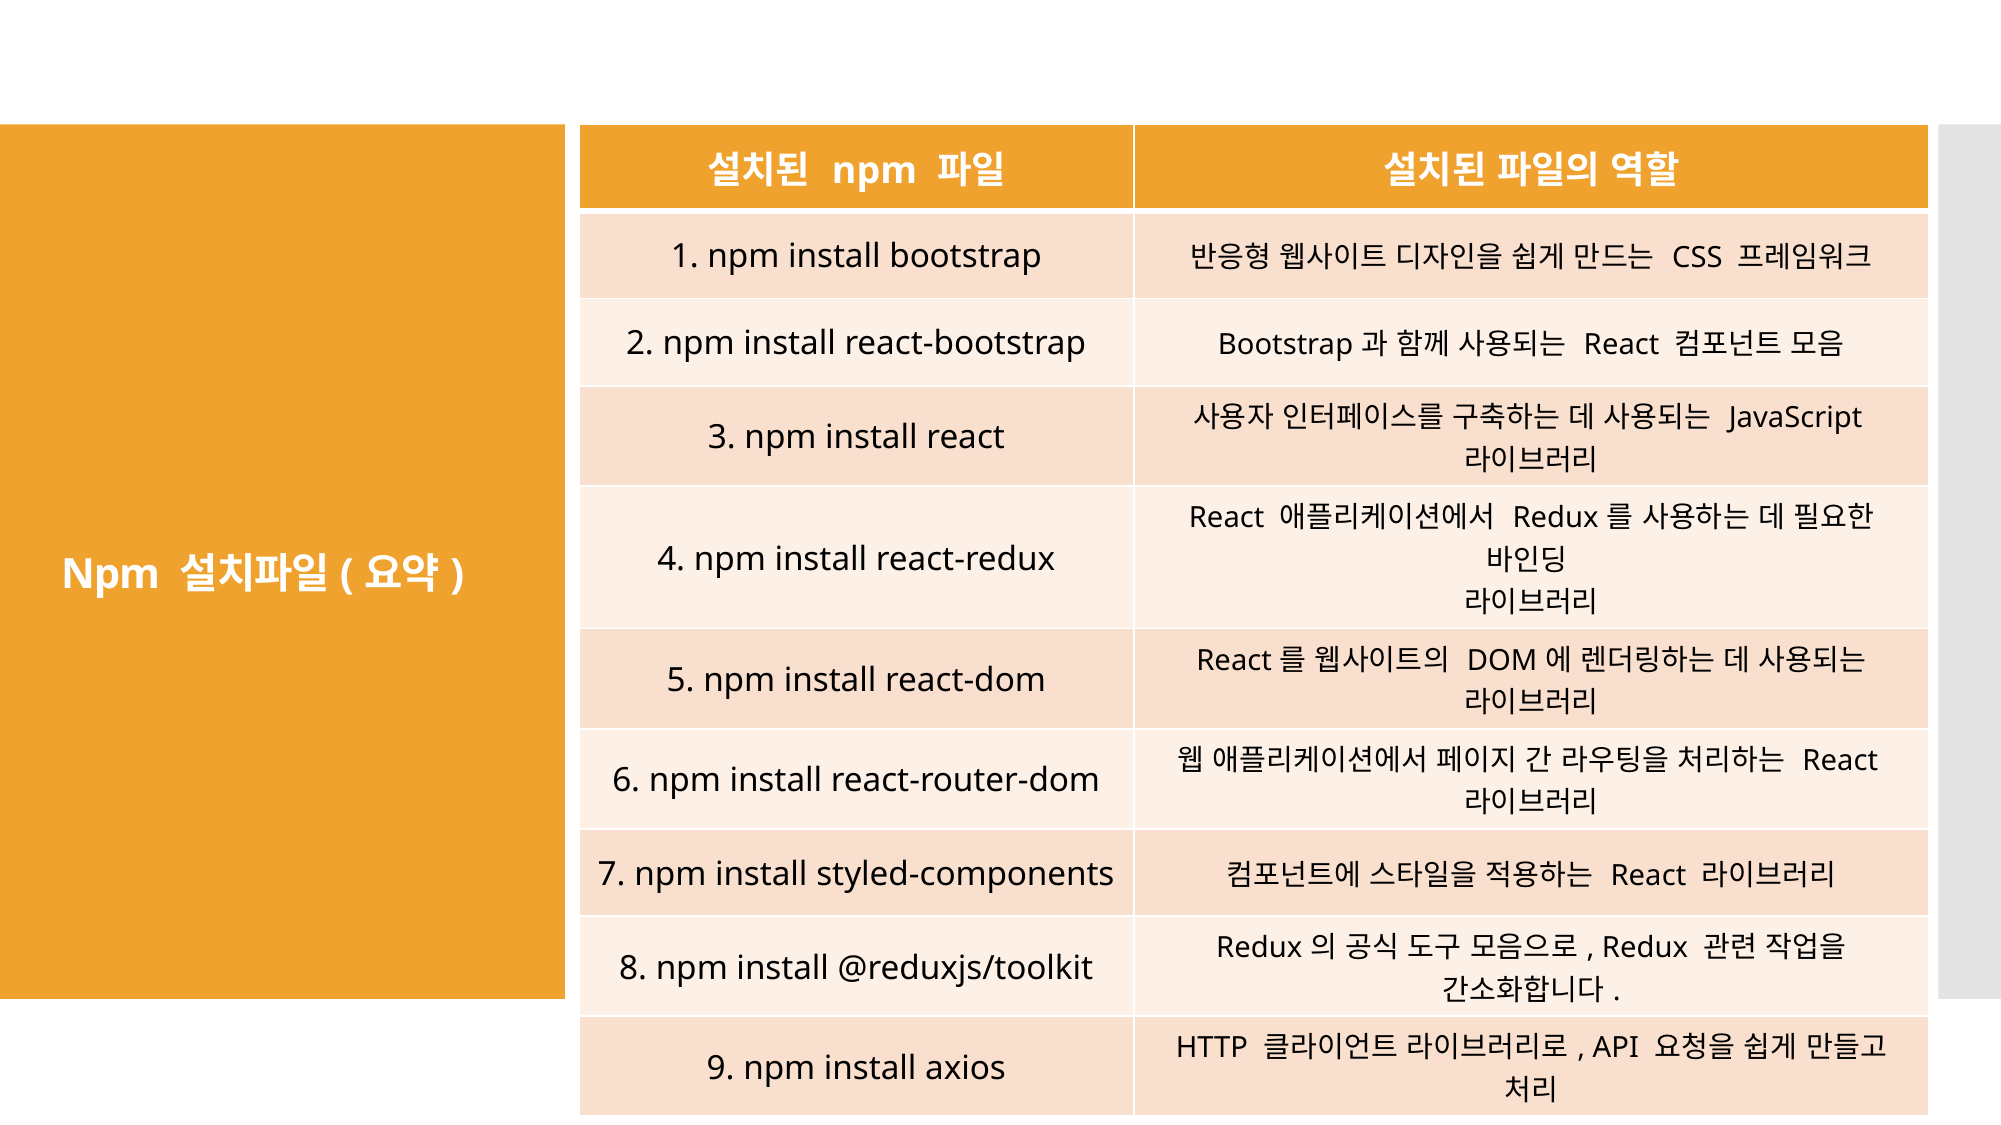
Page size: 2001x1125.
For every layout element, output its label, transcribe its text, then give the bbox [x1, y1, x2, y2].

table_cell HTTP 클라이언트 라이브러리로, API 요청을 쉽게 만들고 처리 [1135, 1017, 1928, 1115]
table_cell 7. npm install styled-components [580, 830, 1133, 915]
table_cell 3. npm install react [580, 387, 1133, 485]
table_cell React 애플리케이션에서 Redux를 사용하는 데 필요한 바인딩 라이브러리 [1135, 487, 1928, 628]
table_cell 웹 애플리케이션에서 페이지 간 라우팅을 처리하는 React 라이브러리 [1135, 730, 1928, 828]
table_cell 9. npm install axios [580, 1017, 1133, 1115]
table_cell 6. npm install react-router-dom [580, 730, 1133, 828]
table_header 설치된 파일의 역할 [1135, 125, 1928, 208]
table_cell 1. npm install bootstrap [580, 214, 1133, 298]
table_cell Bootstrap과 함께 사용되는 React 컴포넌트 모음 [1135, 299, 1928, 385]
table_cell 4. npm install react-redux [580, 487, 1133, 628]
table_cell 5. npm install react-dom [580, 629, 1133, 728]
table_cell 사용자 인터페이스를 구축하는 데 사용되는 JavaScript 라이브러리 [1135, 387, 1928, 485]
table_cell 8. npm install @reduxjs/toolkit [580, 917, 1133, 1015]
table_cell Redux의 공식 도구 모음으로, Redux 관련 작업을 간소화합니다. [1135, 917, 1928, 1015]
table_header 설치된 npm 파일 [580, 125, 1133, 208]
table_cell 컴포넌트에 스타일을 적용하는 React 라이브러리 [1135, 830, 1928, 915]
table_cell React를 웹사이트의 DOM에 렌더링하는 데 사용되는 라이브러리 [1135, 629, 1928, 728]
table_cell 2. npm install react-bootstrap [580, 299, 1133, 385]
table_cell 반응형 웹사이트 디자인을 쉽게 만드는 CSS 프레임워크 [1135, 214, 1928, 298]
title Npm 설치파일(요약) [36, 197, 490, 953]
